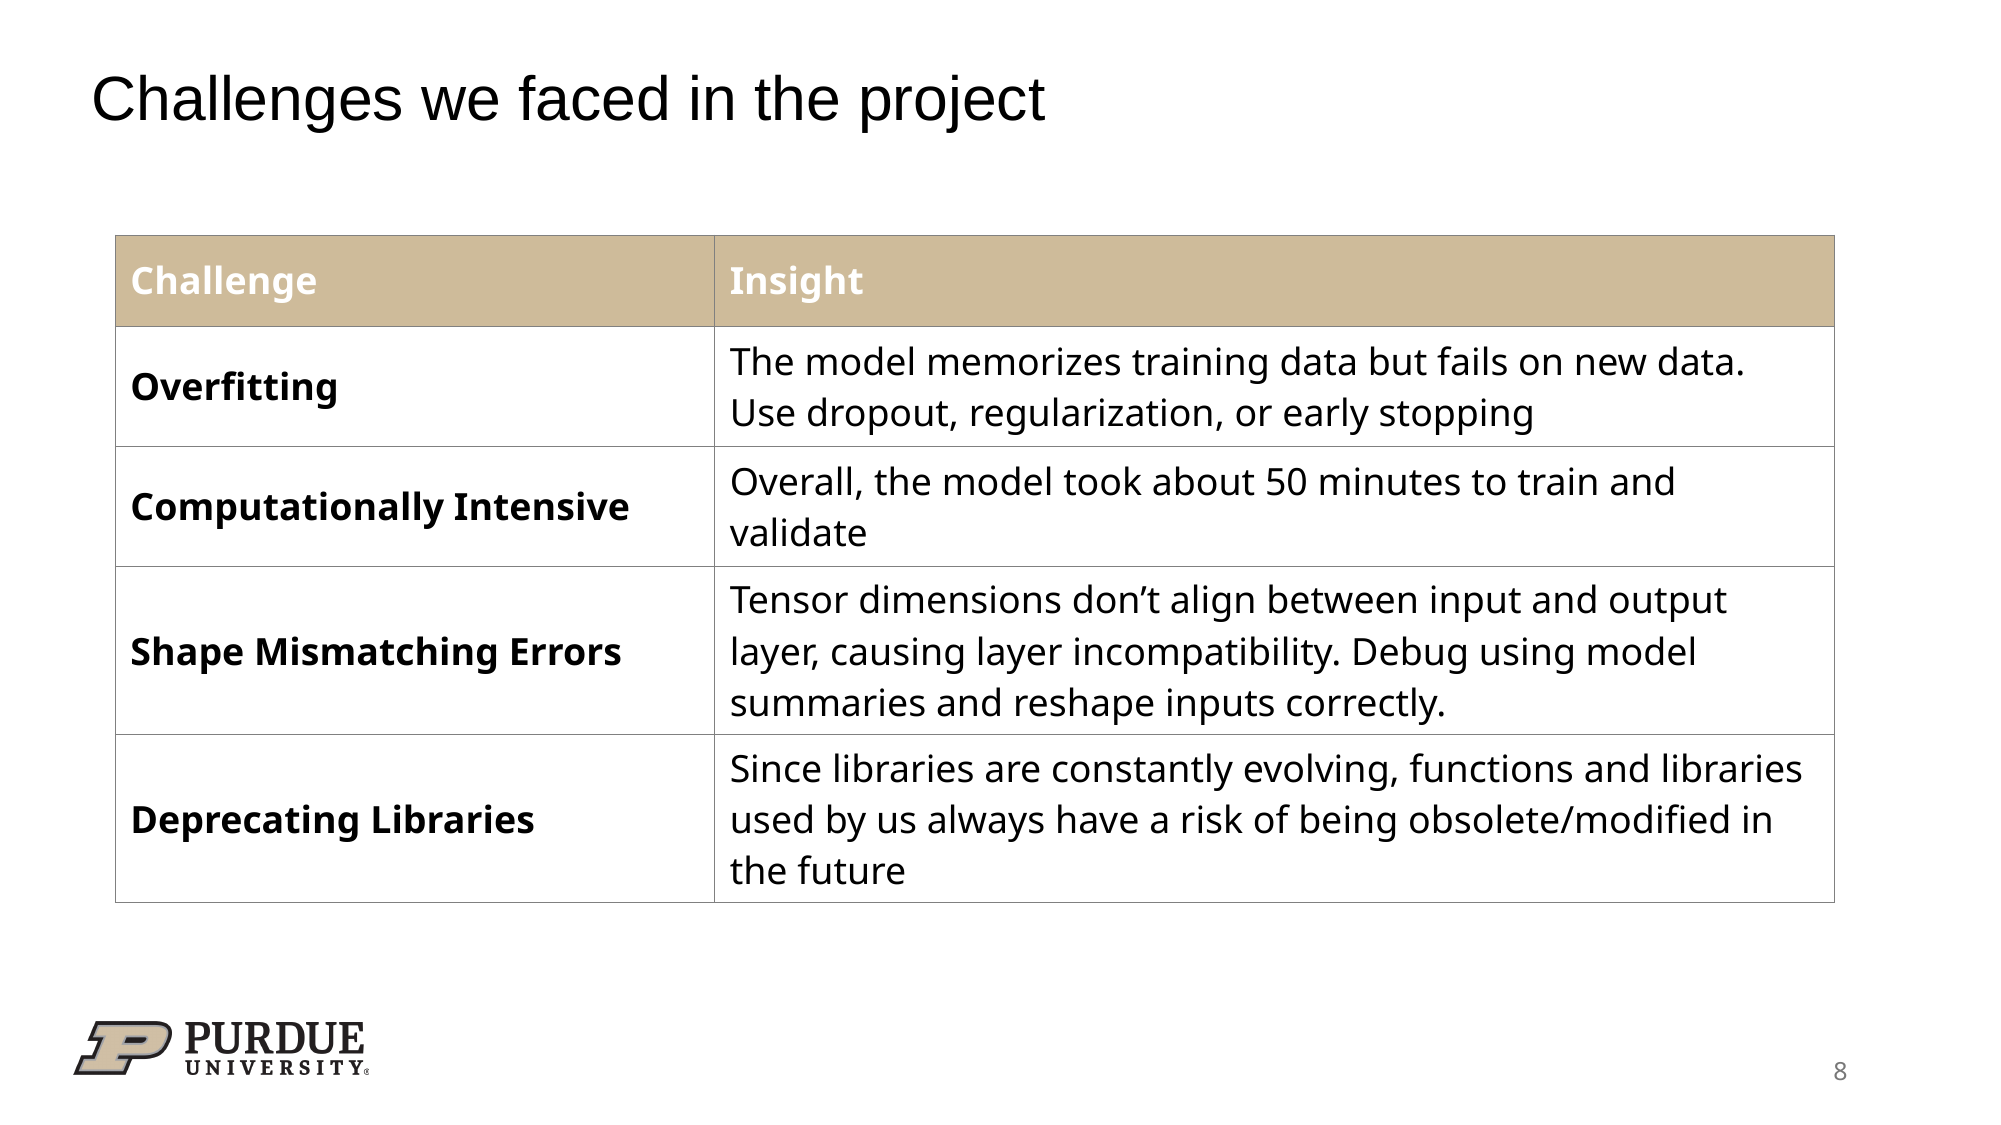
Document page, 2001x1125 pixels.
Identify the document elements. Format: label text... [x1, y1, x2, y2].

table_cell The model memorizes training data but fails on new data. Use dropout, regularization, or early stopping [715, 327, 1834, 446]
table_cell Shape Mismatching Errors [116, 567, 714, 734]
table_header Challenge [116, 236, 714, 326]
slide_number 8 [1412, 1042, 1863, 1103]
table_cell Deprecating Libraries [116, 735, 714, 902]
text_box Challenges we faced in the project [76, 44, 1925, 157]
table_cell Overall, the model took about 50 minutes to train and validate [715, 447, 1834, 566]
table_cell Tensor dimensions don’t align between input and output layer, causing layer incompatibility. Debug using model summaries and reshape inputs correctly. [715, 567, 1834, 734]
table_header Insight [715, 236, 1834, 326]
table_cell Computationally Intensive [116, 447, 714, 566]
table_cell Since libraries are constantly evolving, functions and libraries used by us always have a risk of being obsolete/modified in the future [715, 735, 1834, 902]
table_cell Overfitting [116, 327, 714, 446]
